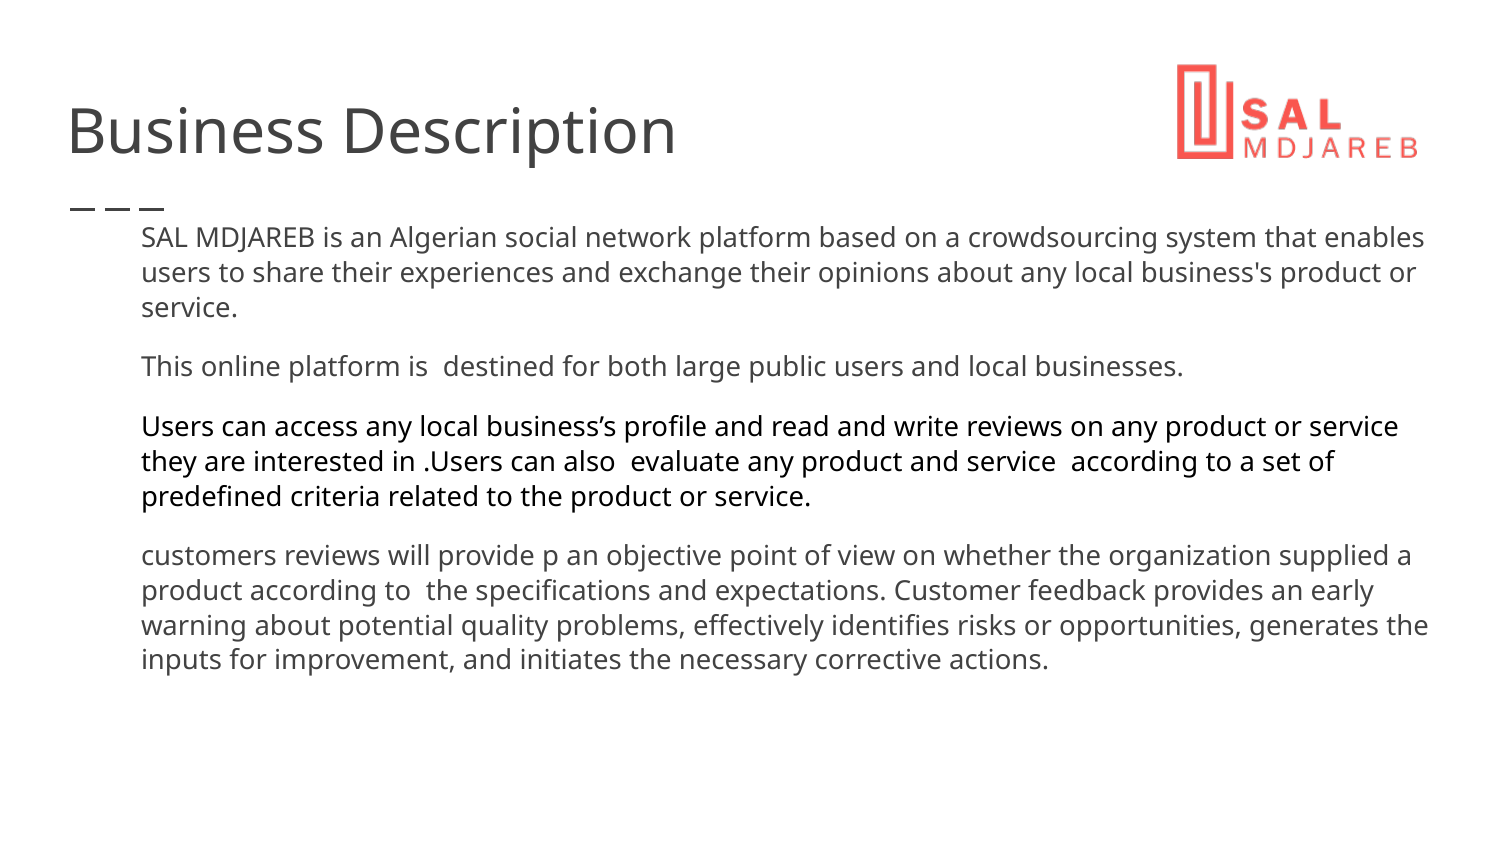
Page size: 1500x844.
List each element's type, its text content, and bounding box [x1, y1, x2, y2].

title Business Description [51, 61, 1449, 182]
picture [1169, 55, 1425, 164]
list SAL MDJAREB is an Algerian social network platform based on a crowdsourcing system that enables users to share their experiences and exchange their opinions about any local business's product or service. This online platform is destined for both large public users and local businesses. Users can access any local business’s profile and read and write reviews on any product or service they are interested in .Users can also evaluate any product and service according to a set of predefined criteria related to the product or service. customers reviews will provide p an objective point of view on whether the organization supplied a product according to the specifications and expectations. Customer feedback provides an early warning about potential quality problems, effectively identifies risks or opportunities, generates the inputs for improvement, and initiates the necessary corrective actions. [51, 203, 1449, 712]
